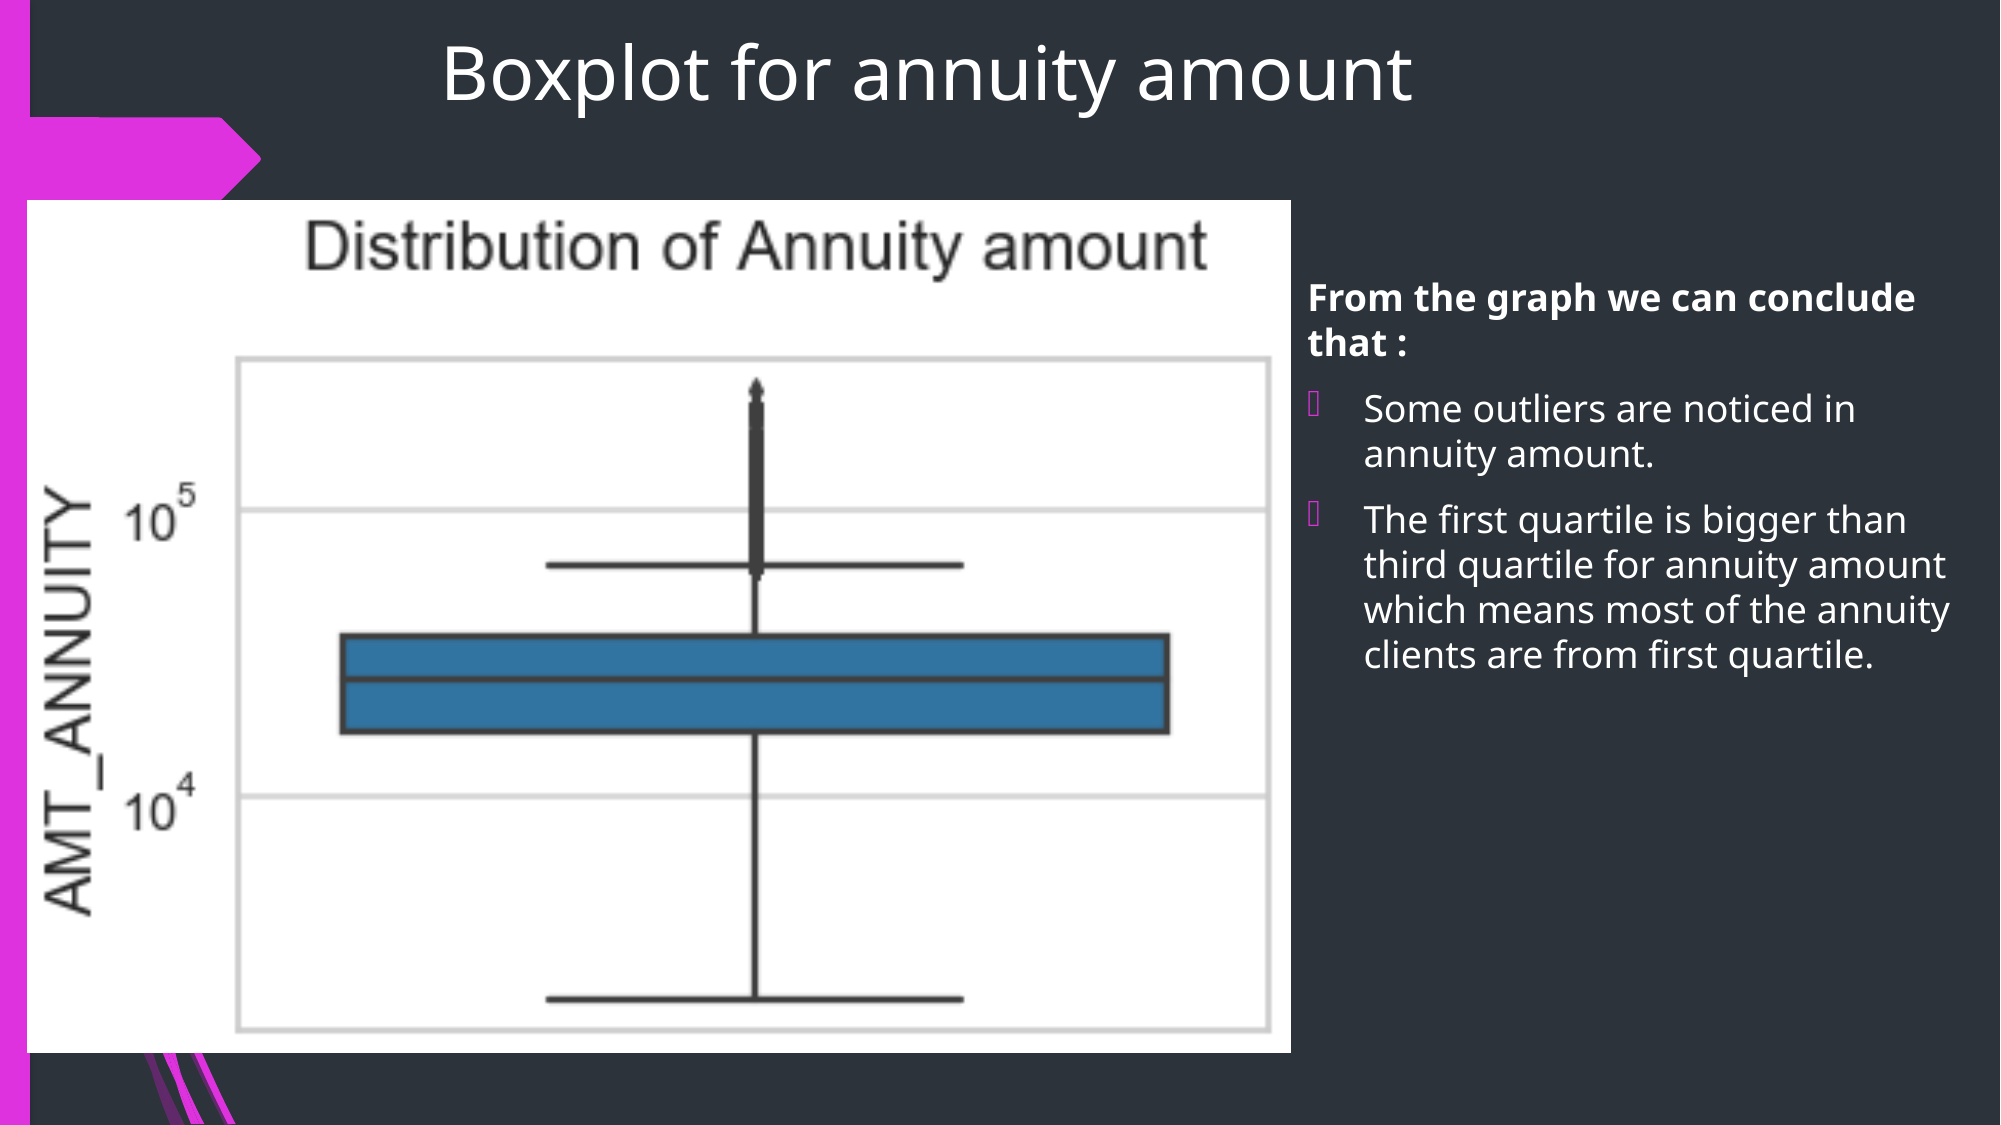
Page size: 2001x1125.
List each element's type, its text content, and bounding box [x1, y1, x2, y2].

title Boxplot for annuity amount [425, 18, 1888, 137]
list From the graph we can conclude that : Some outliers are noticed in annuity amount. The first quartile is bigger than third quartile for annuity amount which means most of the annuity clients are from first quartile. [1292, 200, 2000, 1053]
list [27, 200, 1292, 1053]
